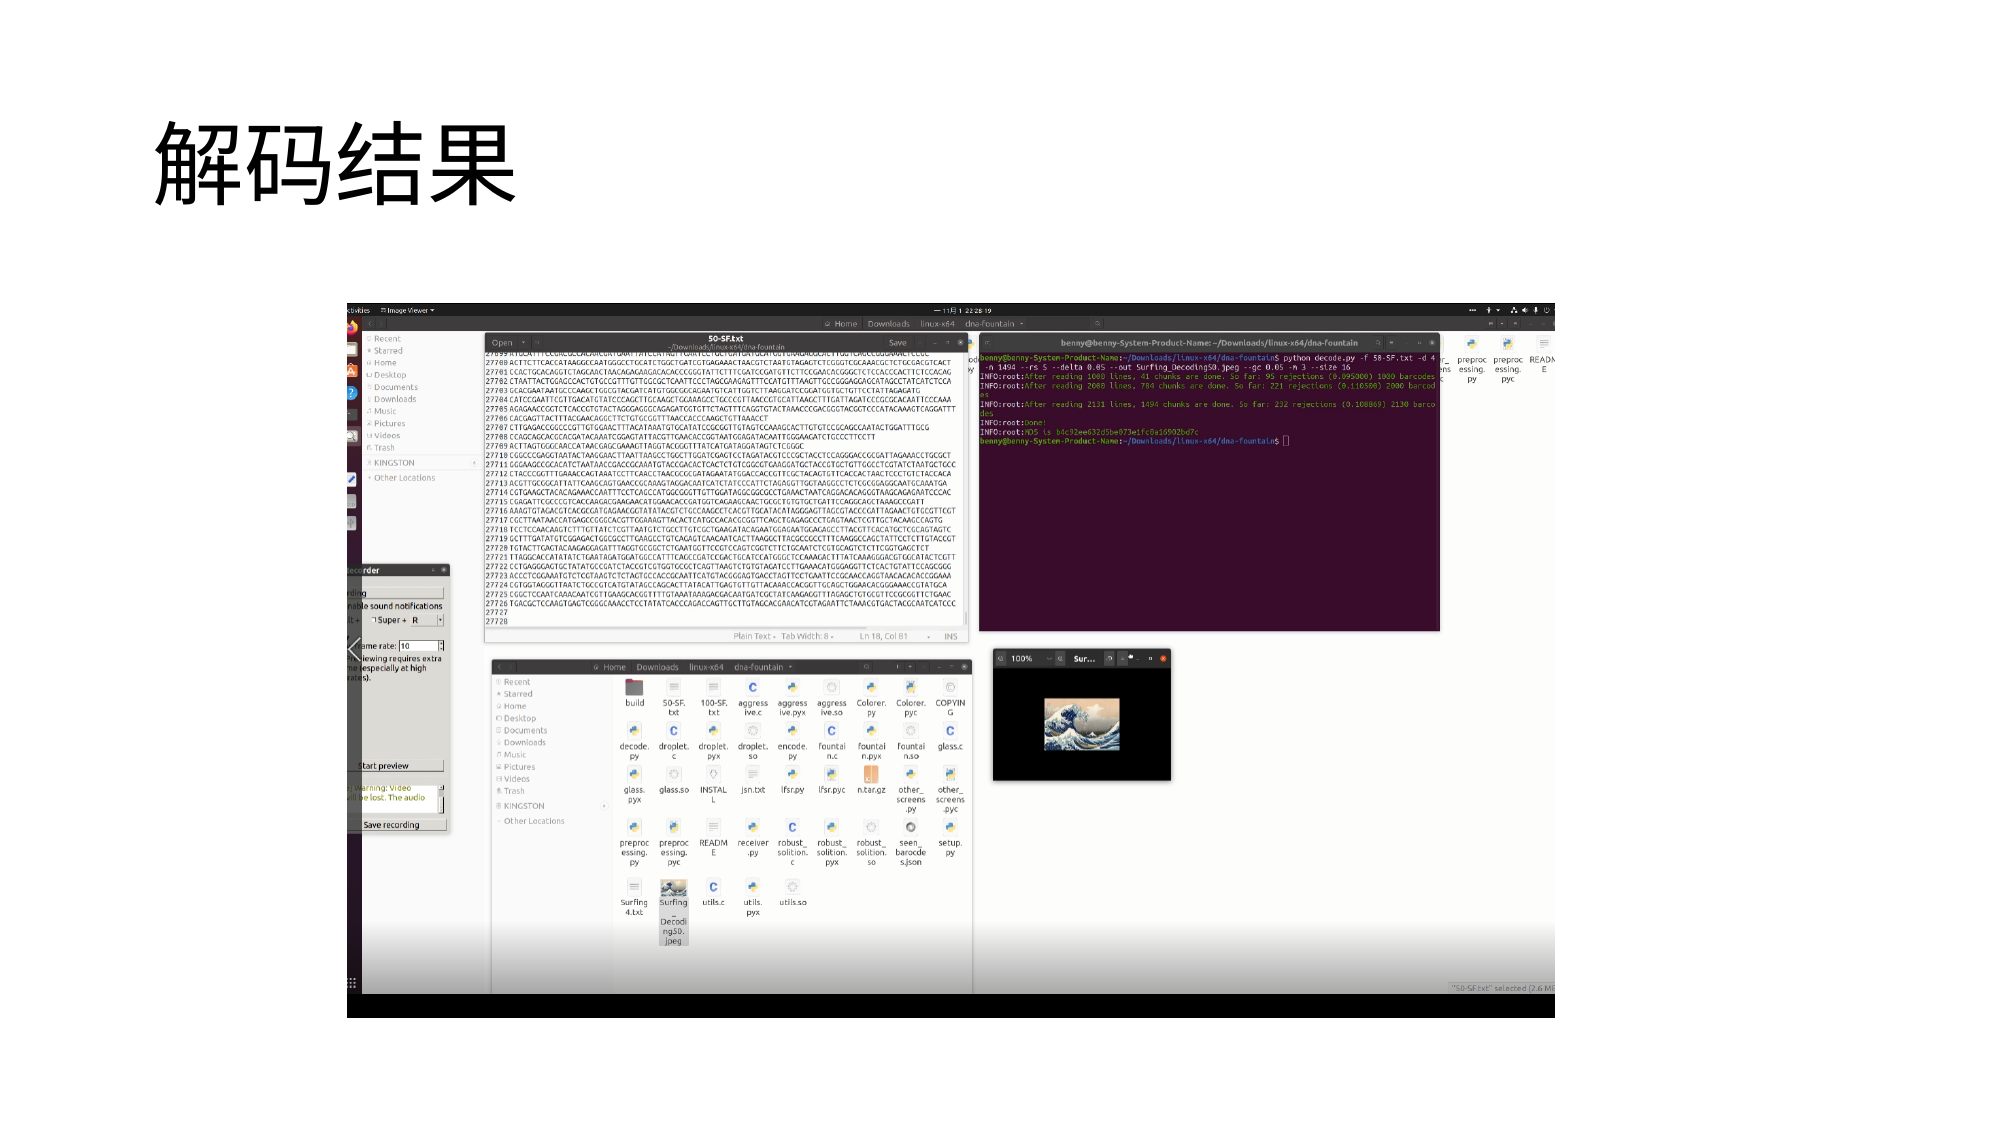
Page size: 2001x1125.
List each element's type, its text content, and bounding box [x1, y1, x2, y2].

title 解码结果 [137, 59, 1863, 278]
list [347, 303, 1555, 1018]
